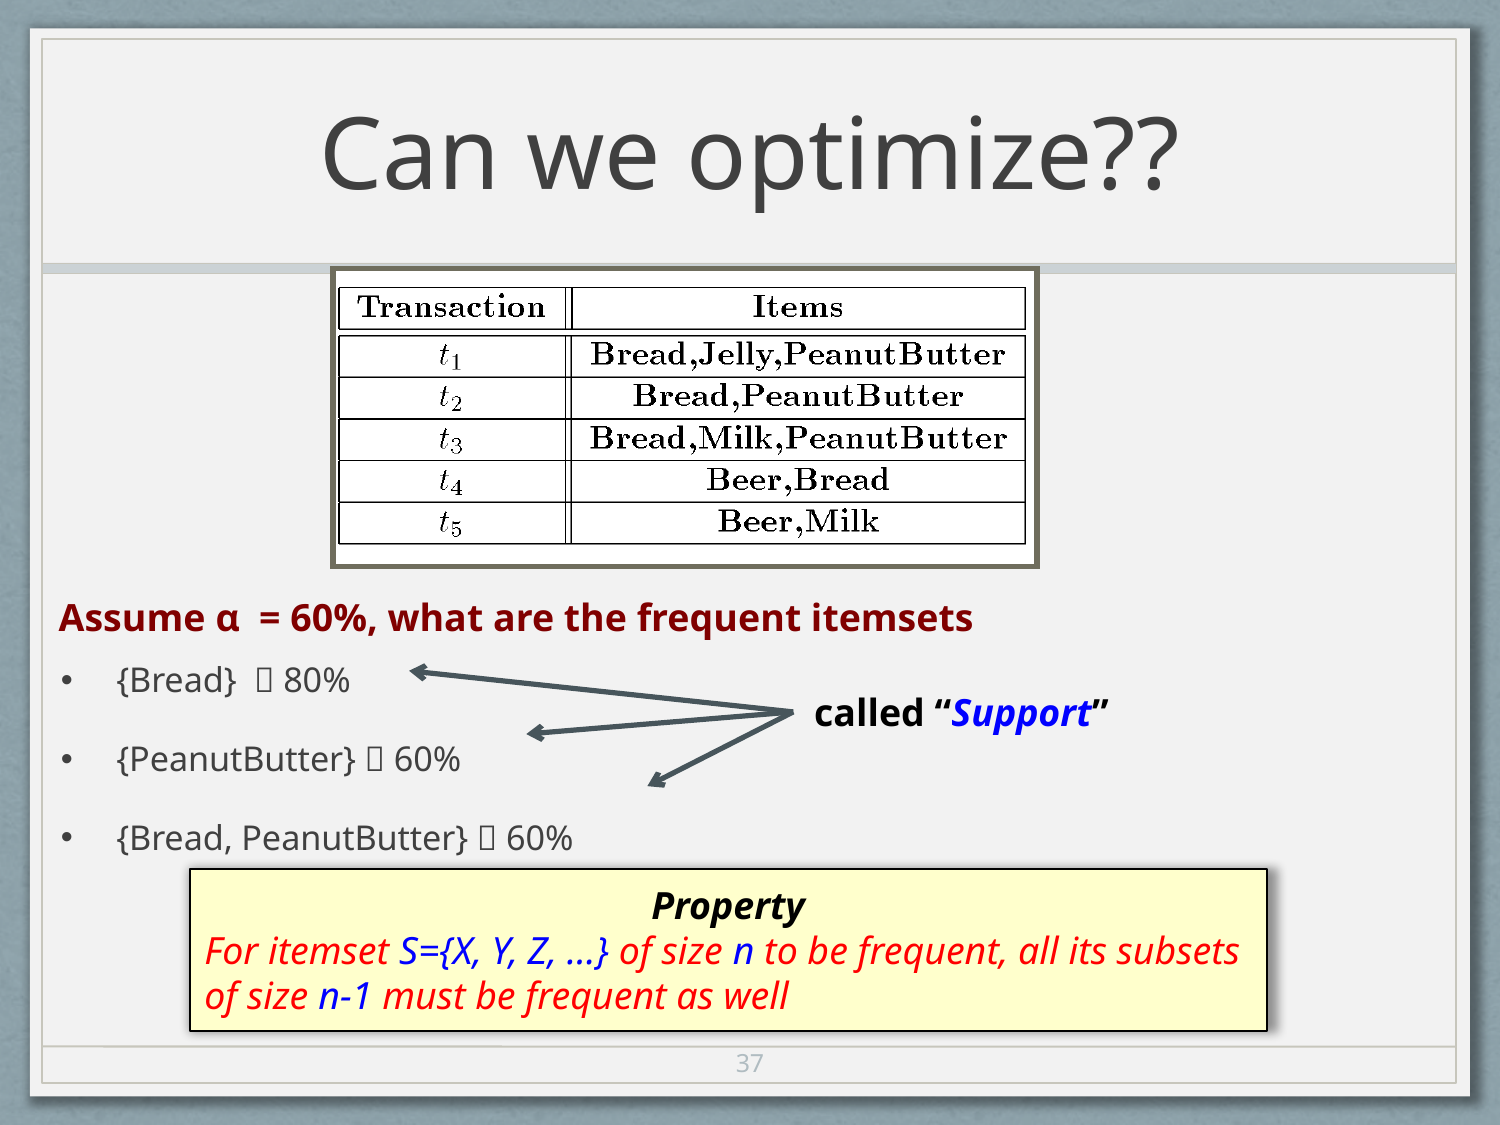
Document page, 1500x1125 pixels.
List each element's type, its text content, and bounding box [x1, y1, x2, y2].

text_box Property For itemset S={X, Y, Z, …} of size n to be frequent, all its subsets of size n-1 must be frequent as well [189, 868, 1268, 1032]
text_box called “Support” [802, 681, 1124, 742]
picture [335, 270, 1035, 565]
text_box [525, 711, 640, 735]
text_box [646, 711, 794, 787]
title Can we optimize?? [147, 40, 1353, 260]
text_box Assume α = 60%, what are the frequent itemsets [43, 586, 990, 647]
list {Bread}  80% {PeanutButter}  60% {Bread, PeanutButter}  60% [45, 651, 1396, 865]
slide_number 37 [687, 1042, 813, 1088]
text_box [408, 670, 794, 713]
